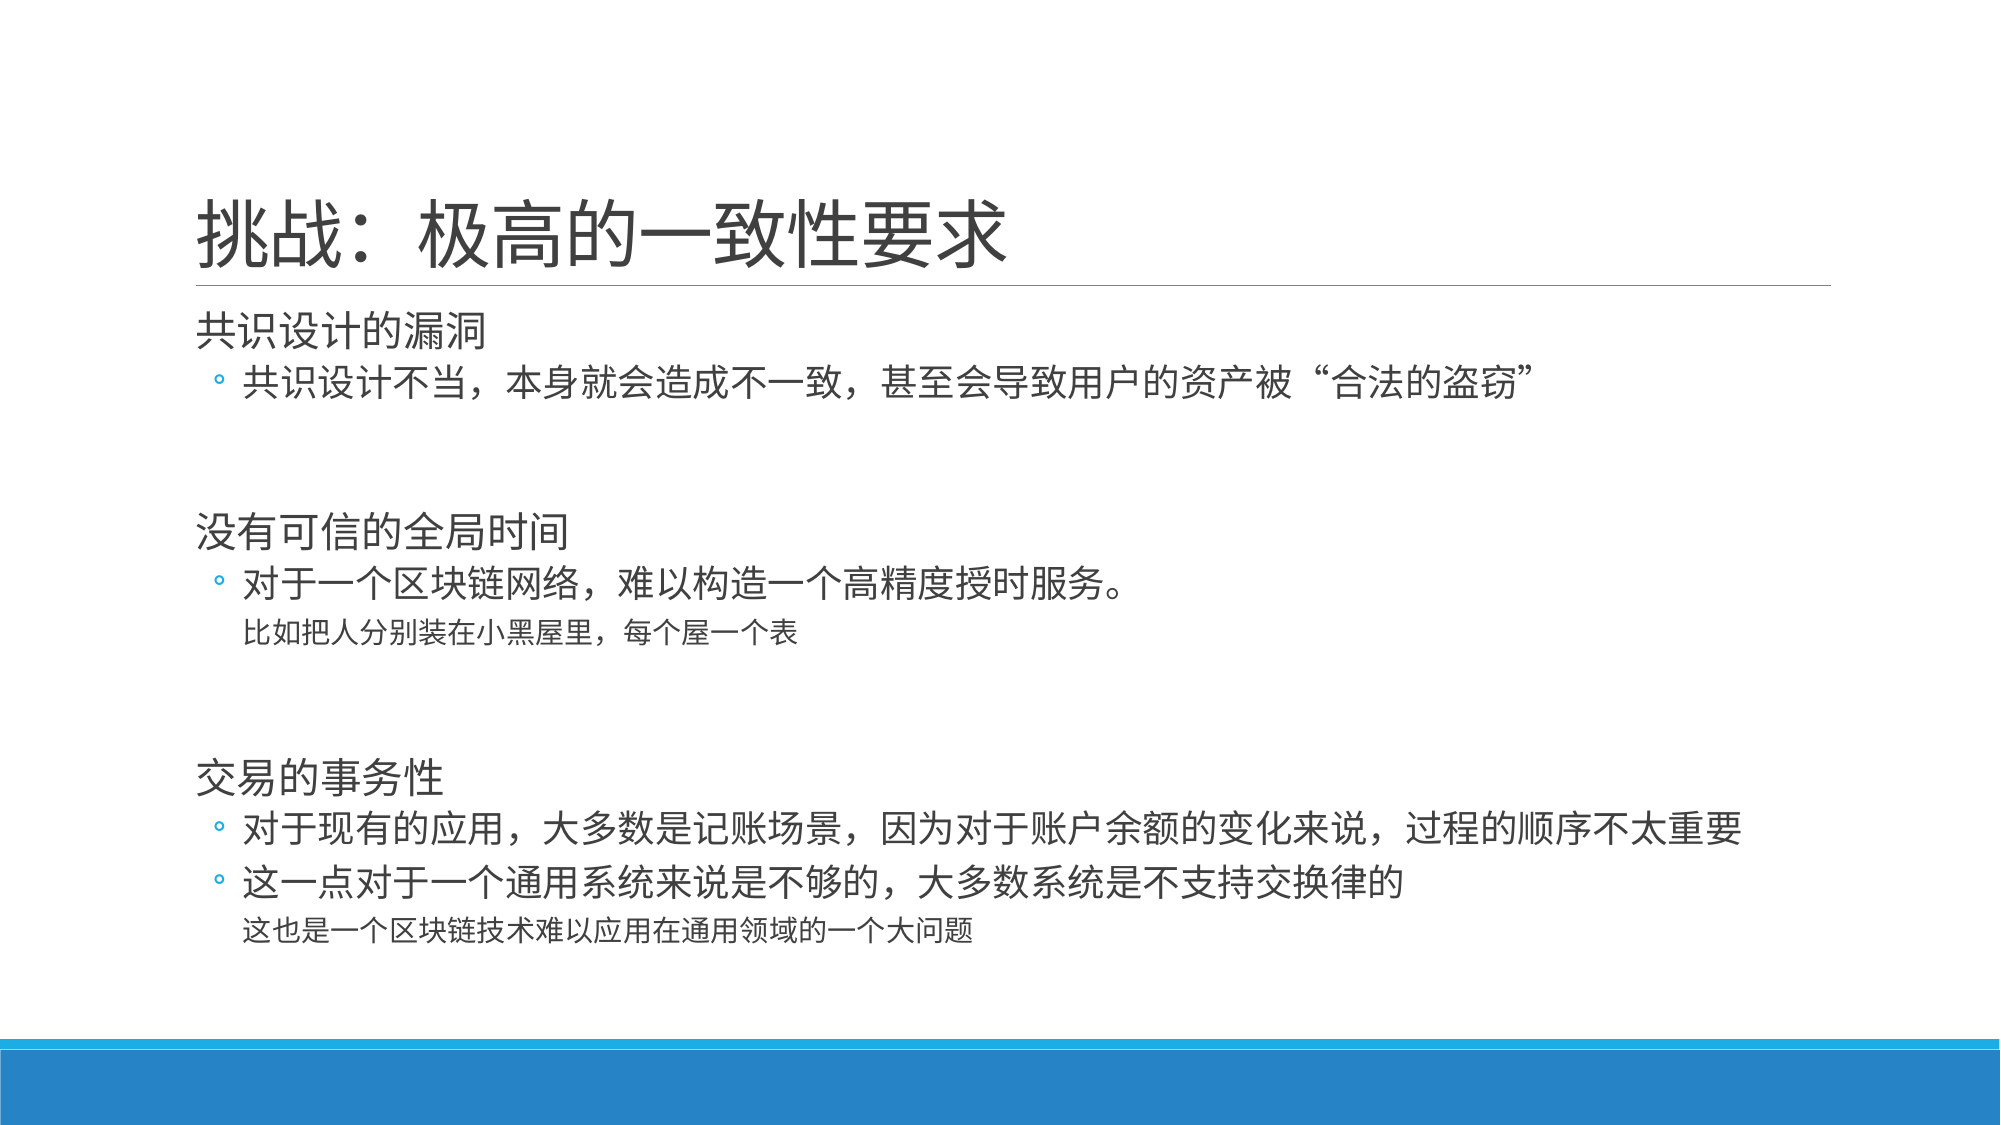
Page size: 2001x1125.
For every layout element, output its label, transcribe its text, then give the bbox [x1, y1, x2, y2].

title 挑战：极高的一致性要求 [180, 47, 1830, 285]
list 共识设计的漏洞 共识设计不当，本身就会造成不一致，甚至会导致用户的资产被“合法的盗窃” 没有可信的全局时间 对于一个区块链网络，难以构造一个高精度授时服务。 比如把人分别装在小黑屋里，每个屋一个表 交易的事务性 对于现有的应用，大多数是记账场景，因为对于账户余额的变化来说，过程的顺序不太重要 这一点对于一个通用系统来说是不够的，大多数系统是不支持交换律的 这也是一个区块链技术难以应用在通用领域的一个大问题 [180, 302, 1830, 963]
